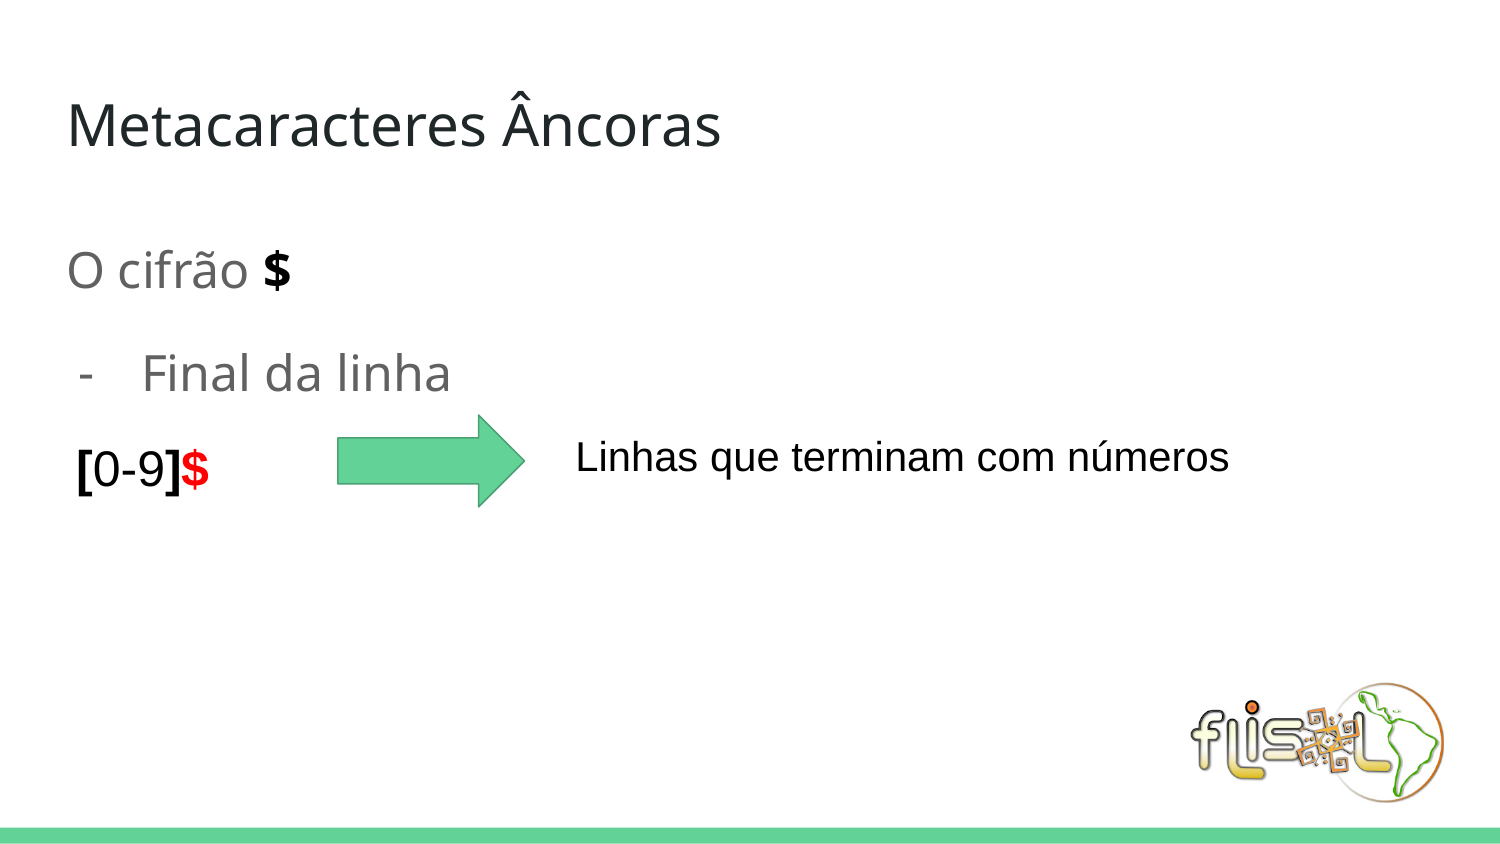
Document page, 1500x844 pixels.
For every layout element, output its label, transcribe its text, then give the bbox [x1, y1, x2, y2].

text_box [337, 415, 525, 507]
title Metacaracteres Âncoras [51, 72, 1449, 167]
list O cifrão $ Final da linha [51, 215, 1449, 750]
text_box Linhas que terminam com números [560, 415, 1439, 507]
text_box [0-9]$ [61, 421, 338, 501]
picture [1185, 677, 1450, 809]
